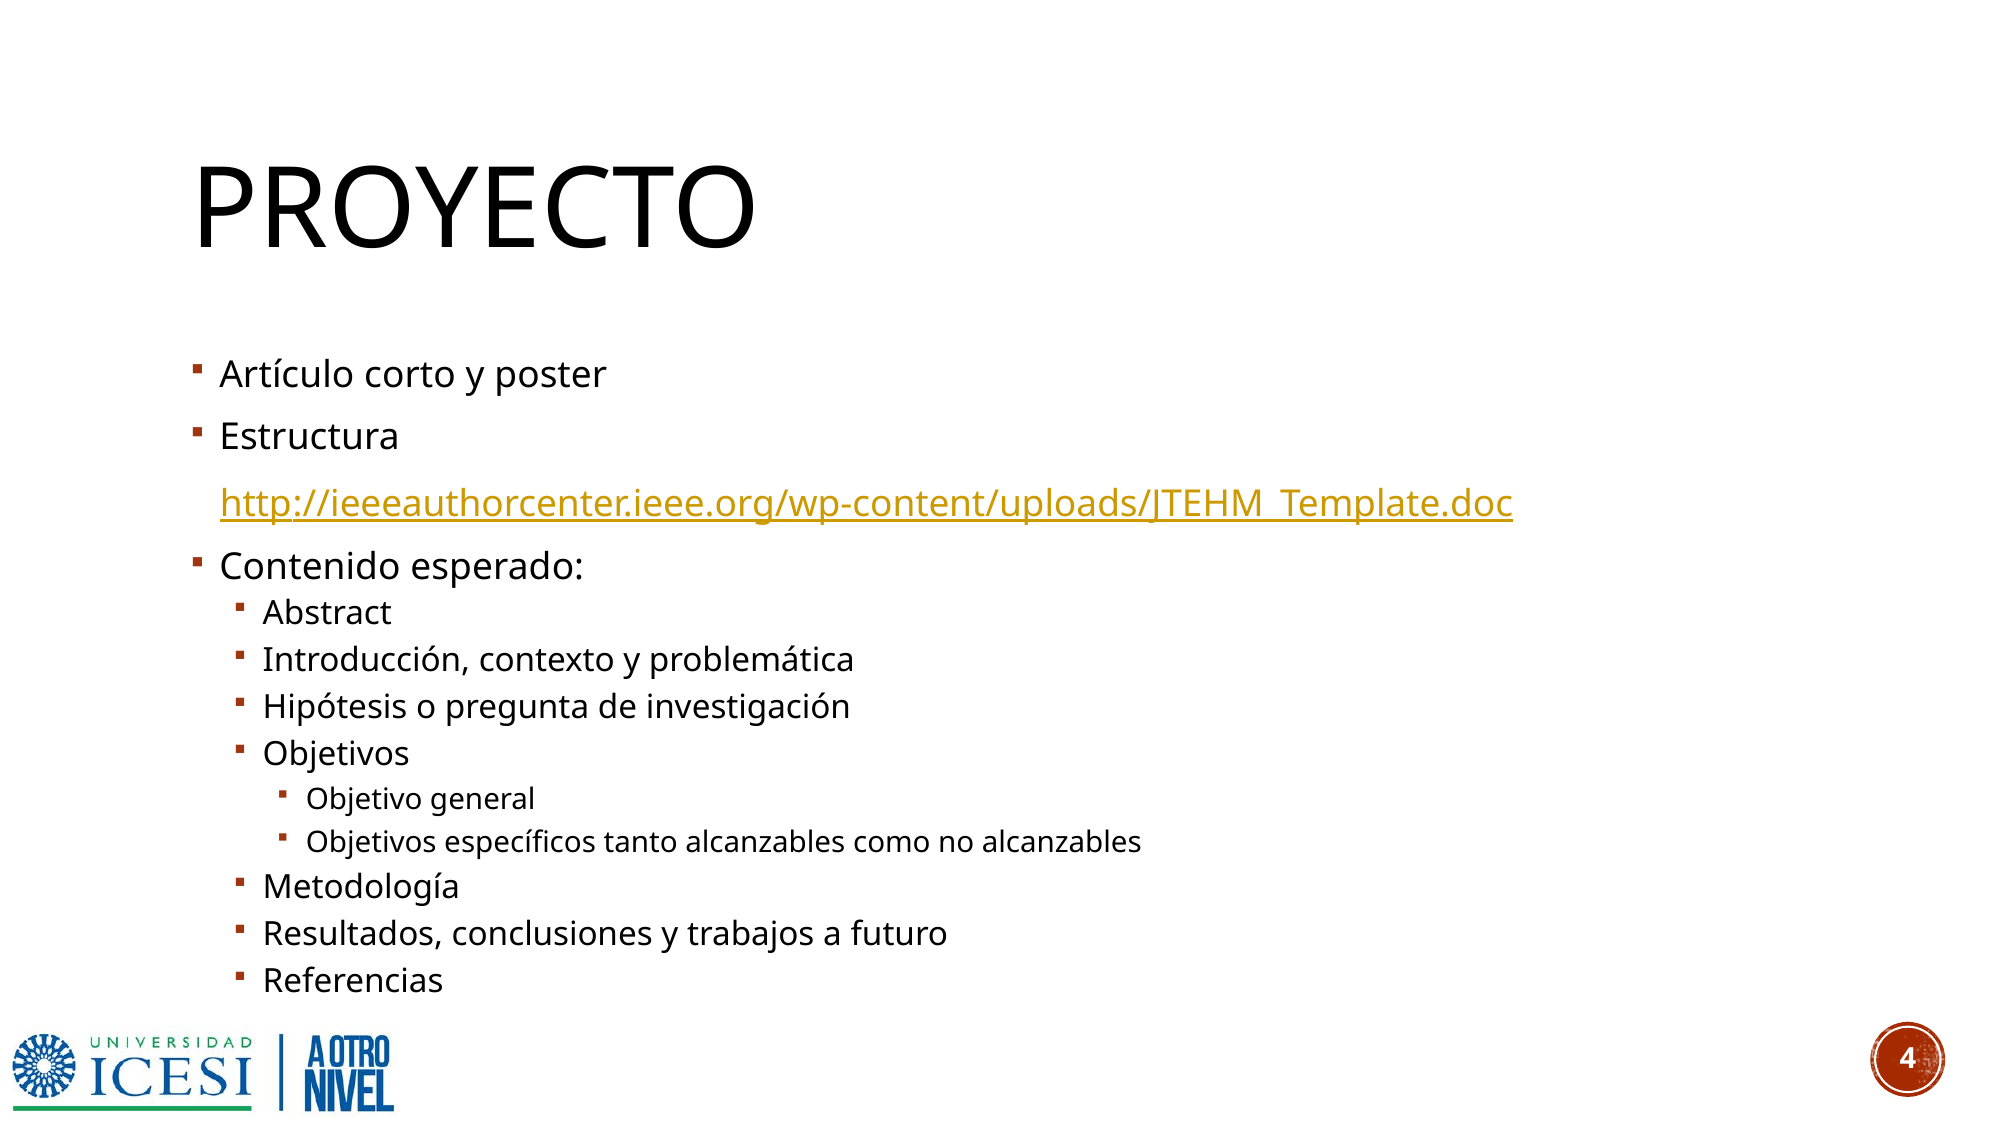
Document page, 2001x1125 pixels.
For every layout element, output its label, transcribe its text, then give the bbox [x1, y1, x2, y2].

picture [0, 1012, 400, 1125]
slide_number 4 [1855, 1028, 1961, 1089]
list Artículo corto y poster Estructura http://ieeeauthorcenter.ieee.org/wp-content/uploads/JTEHM_Template.doc Contenido esperado: Abstract Introducción, contexto y problemática Hipótesis o pregunta de investigación Objetivos Objetivo general Objetivos específicos tanto alcanzables como no alcanzables Metodología Resultados, conclusiones y trabajos a futuro Referencias [175, 348, 1826, 1013]
title Proyecto [175, 79, 1826, 344]
